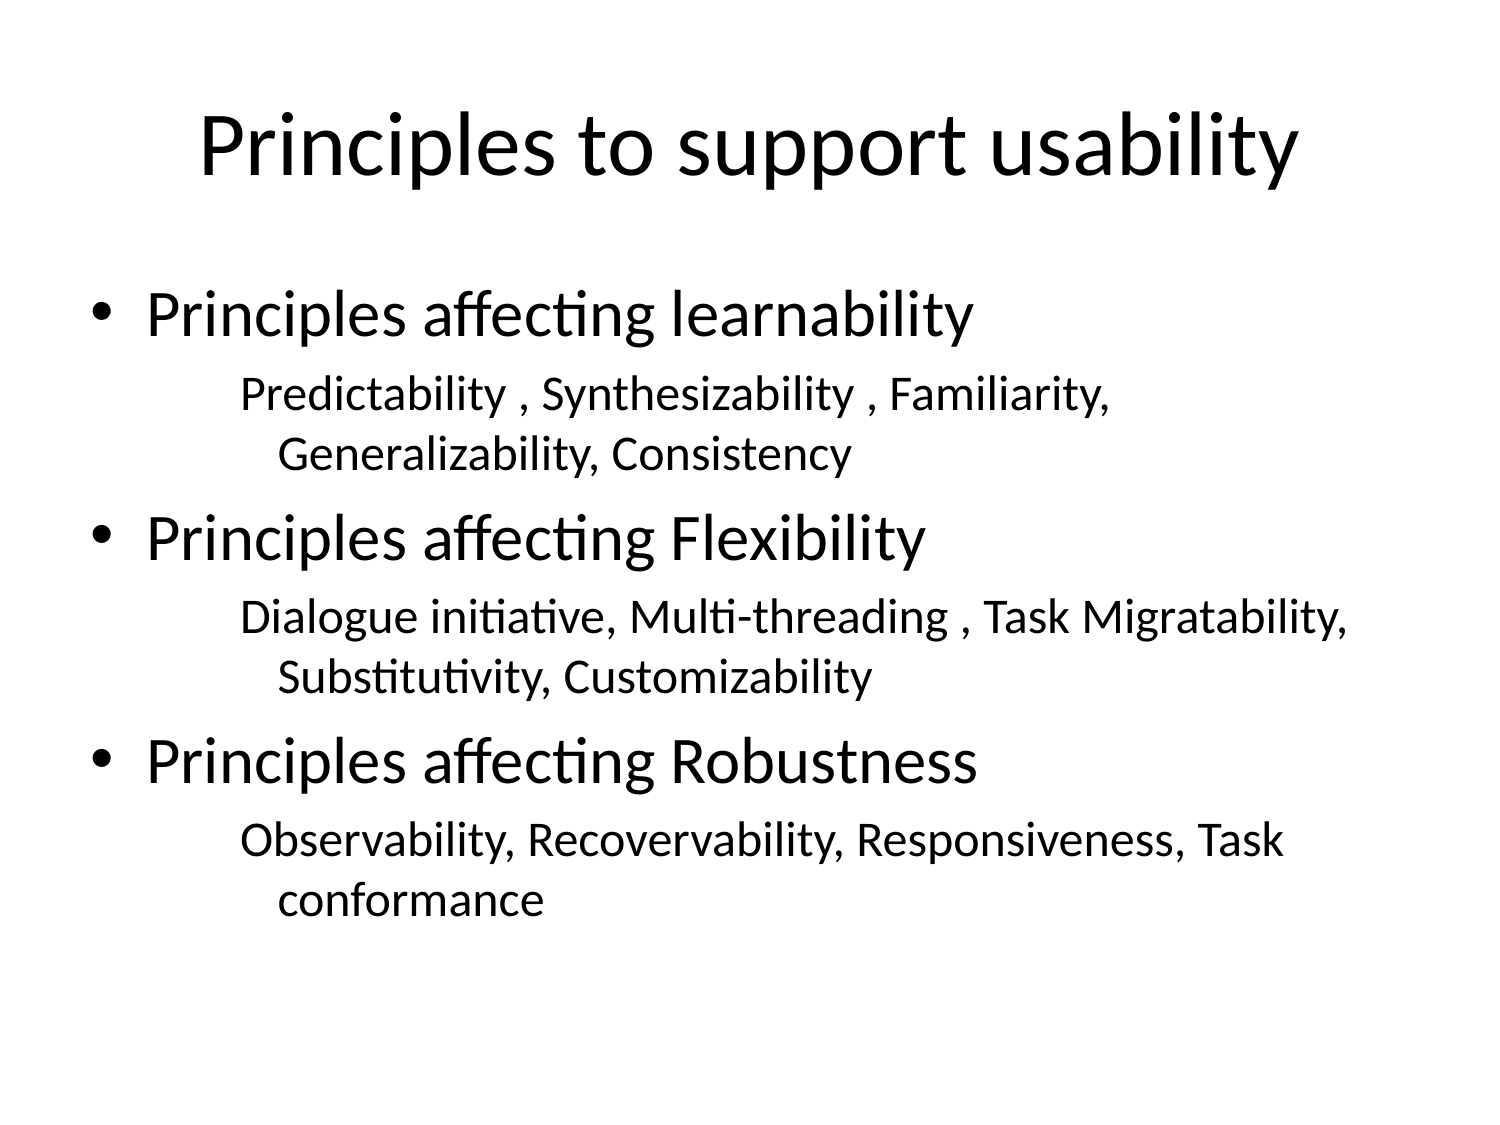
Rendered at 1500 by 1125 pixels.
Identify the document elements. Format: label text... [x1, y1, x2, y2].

list Principles affecting learnability Predictability , Synthesizability , Familiarity, Generalizability, Consistency Principles affecting Flexibility Dialogue initiative, Multi-threading , Task Migratability, Substitutivity, Customizability Principles affecting Robustness Observability, Recovervability, Responsiveness, Task conformance [75, 262, 1425, 1005]
title Principles to support usability [75, 45, 1425, 233]
